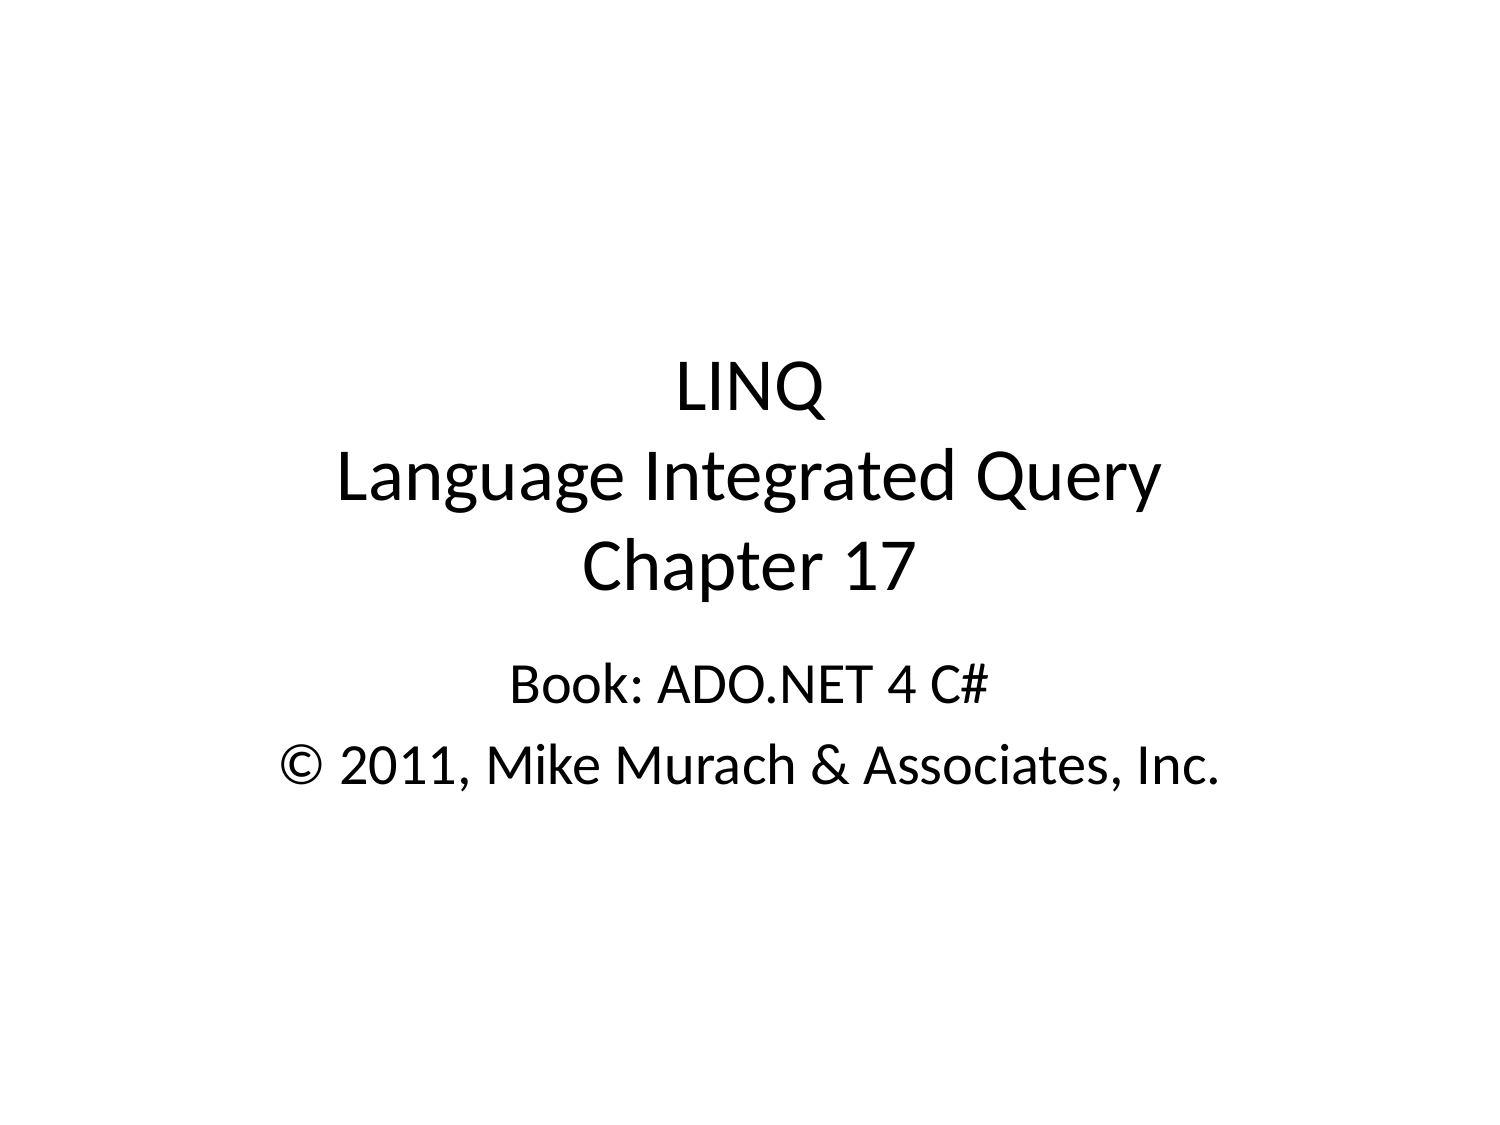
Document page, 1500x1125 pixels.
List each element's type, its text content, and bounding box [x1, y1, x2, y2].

title LINQ Language Integrated Query Chapter 17 [112, 349, 1388, 591]
subtitle Book: ADO.NET 4 C# © 2011, Mike Murach & Associates, Inc. [225, 637, 1275, 925]
